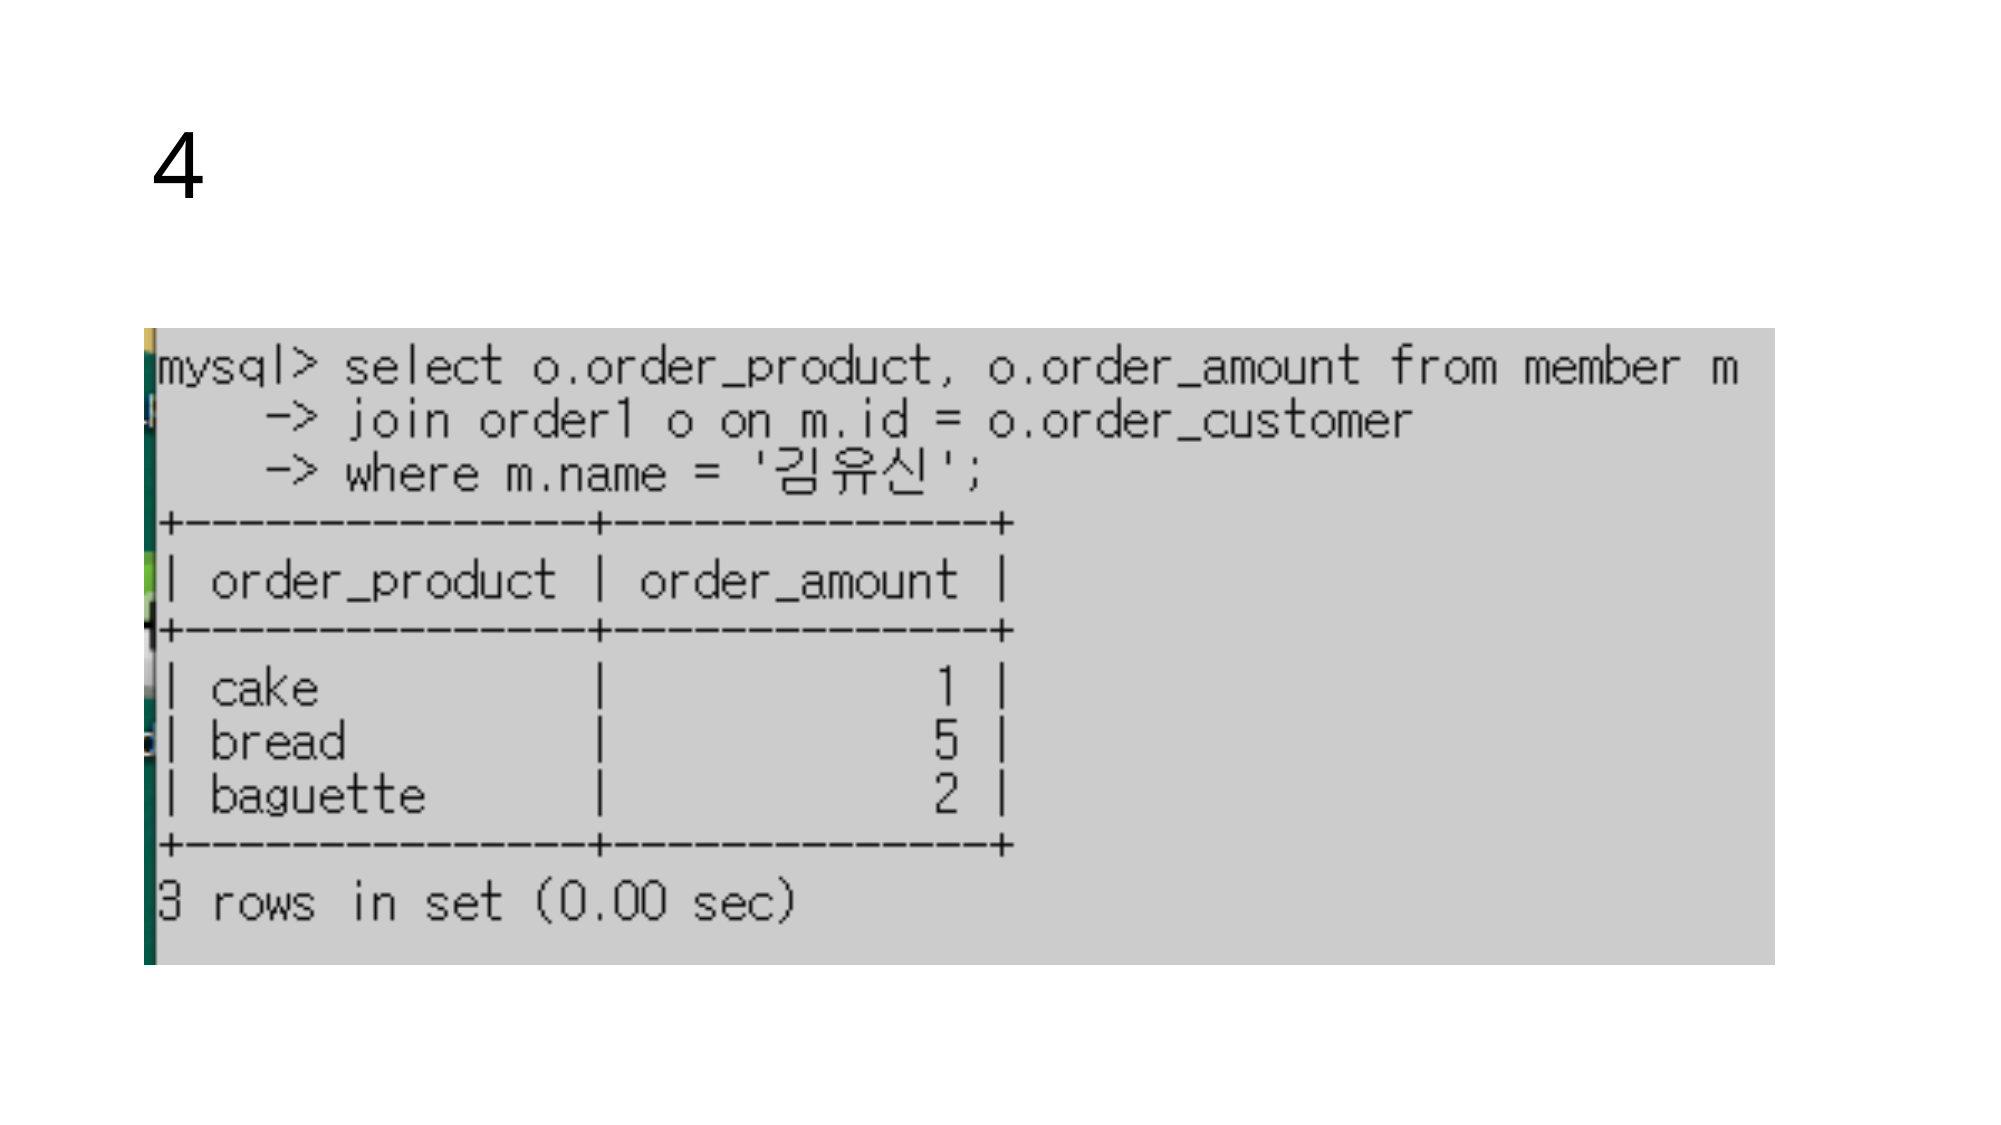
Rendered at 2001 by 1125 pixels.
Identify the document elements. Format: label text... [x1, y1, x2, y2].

picture [144, 328, 1775, 965]
title 4 [137, 59, 1863, 278]
